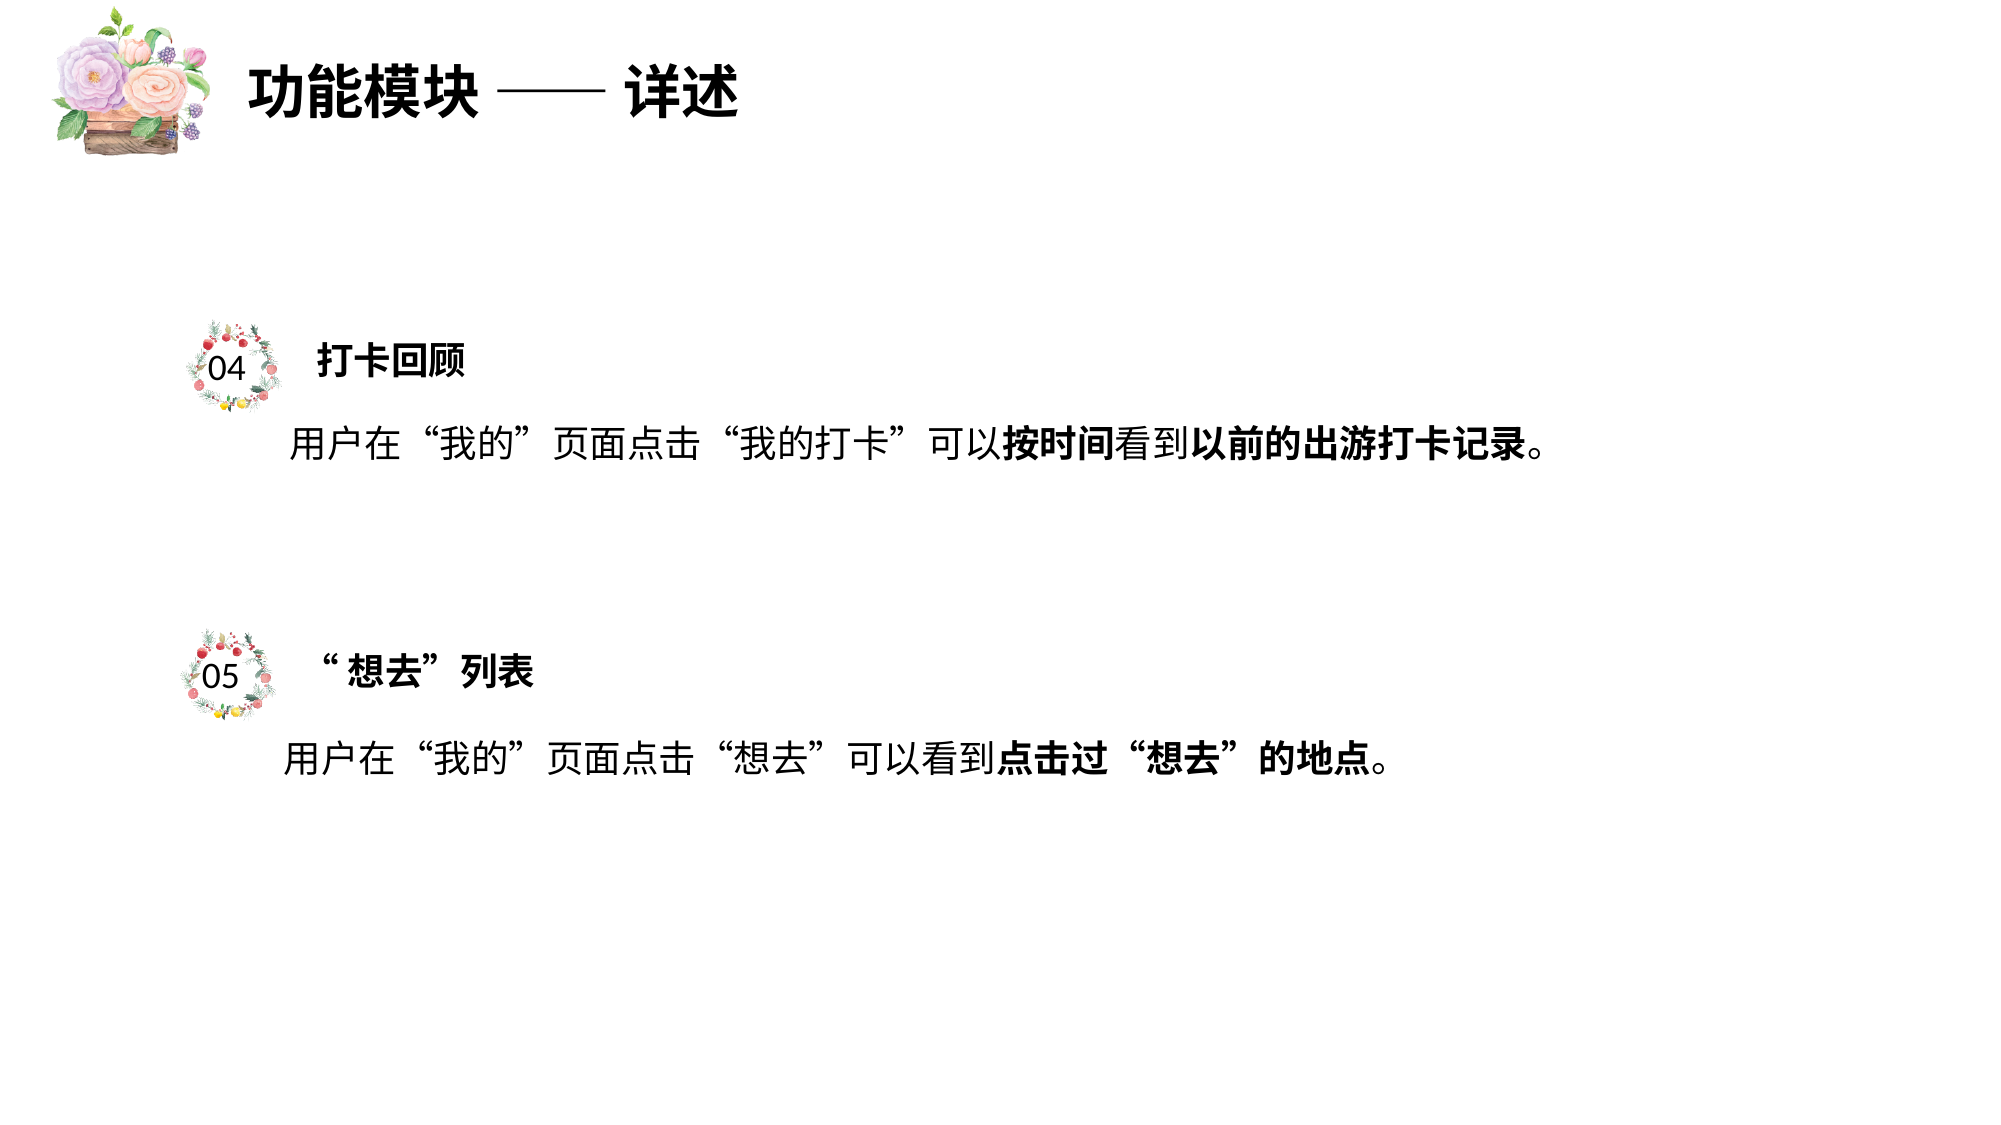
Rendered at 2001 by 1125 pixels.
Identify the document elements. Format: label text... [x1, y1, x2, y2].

text_box 功能模块 —— 详述 [233, 47, 1027, 132]
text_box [231, 329, 2000, 473]
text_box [226, 640, 2000, 789]
picture [173, 302, 301, 430]
picture [32, 0, 233, 191]
picture [167, 611, 295, 738]
